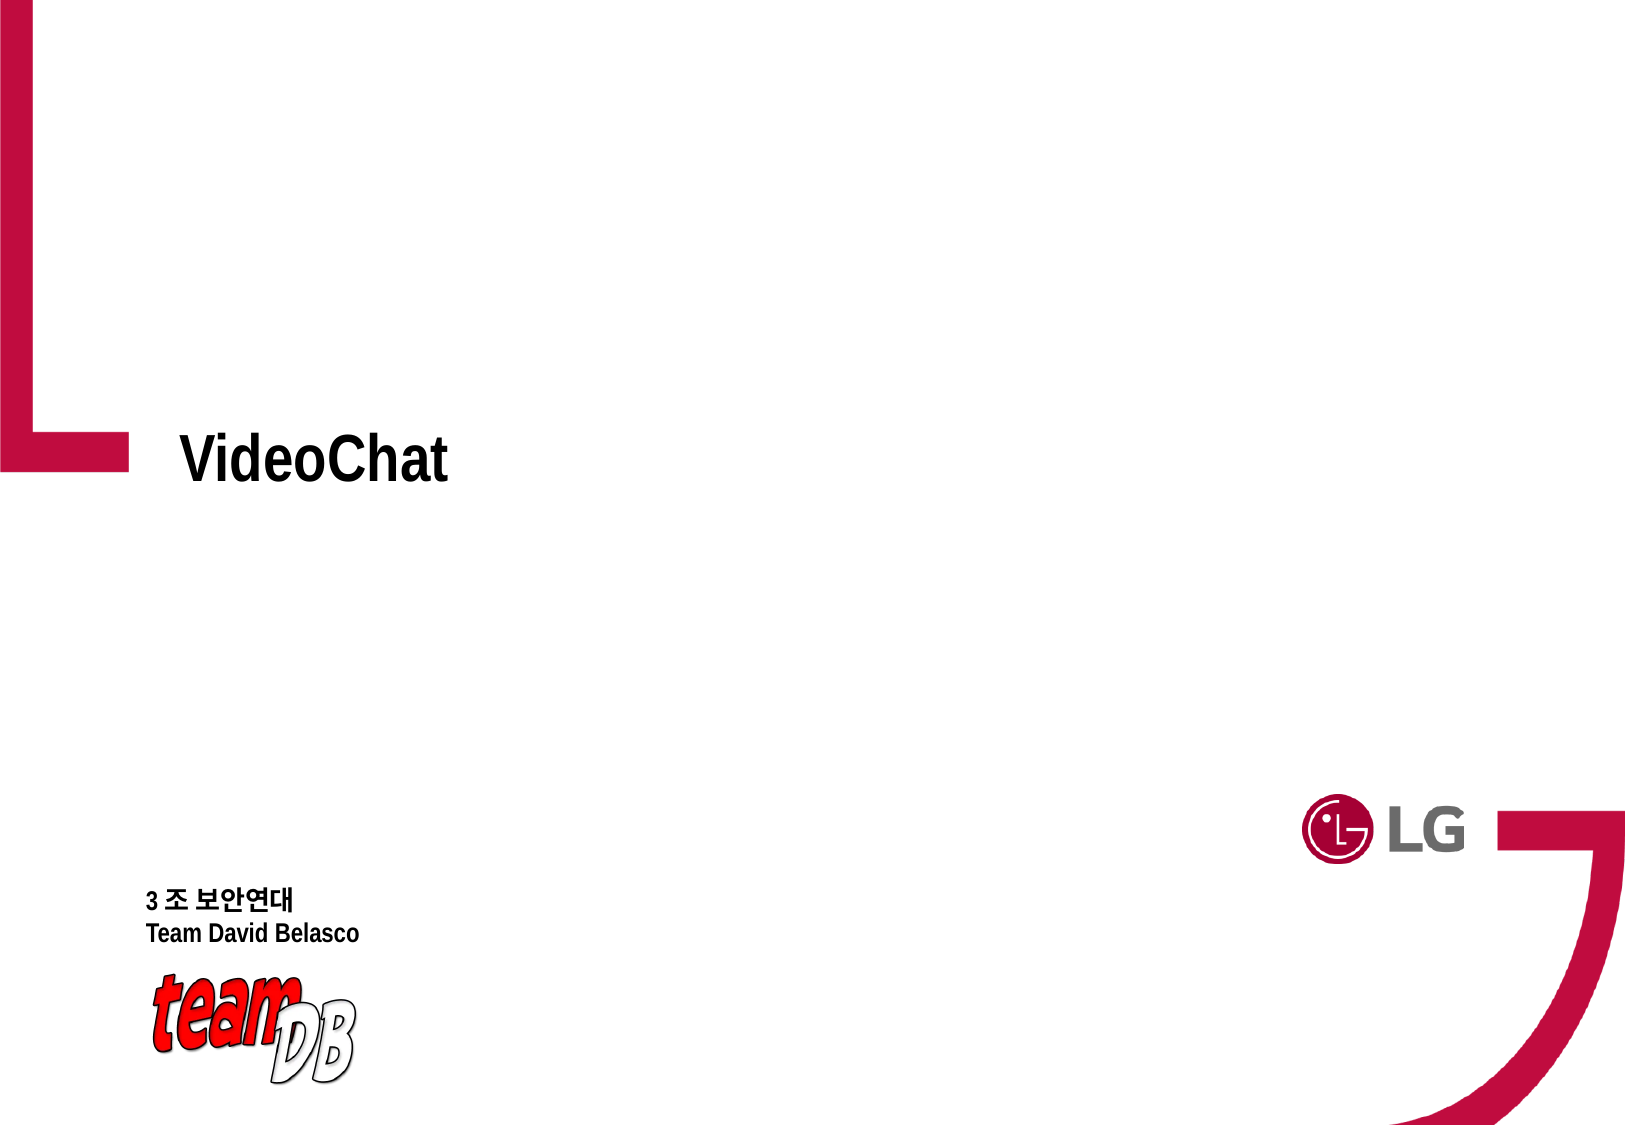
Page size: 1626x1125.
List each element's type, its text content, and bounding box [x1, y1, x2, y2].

picture [1302, 794, 1625, 1125]
picture [145, 966, 360, 1093]
text_box 3조 보안연대 Team David Belasco [130, 875, 378, 956]
picture [0, 0, 131, 473]
text_box VideoChat [164, 406, 1467, 502]
